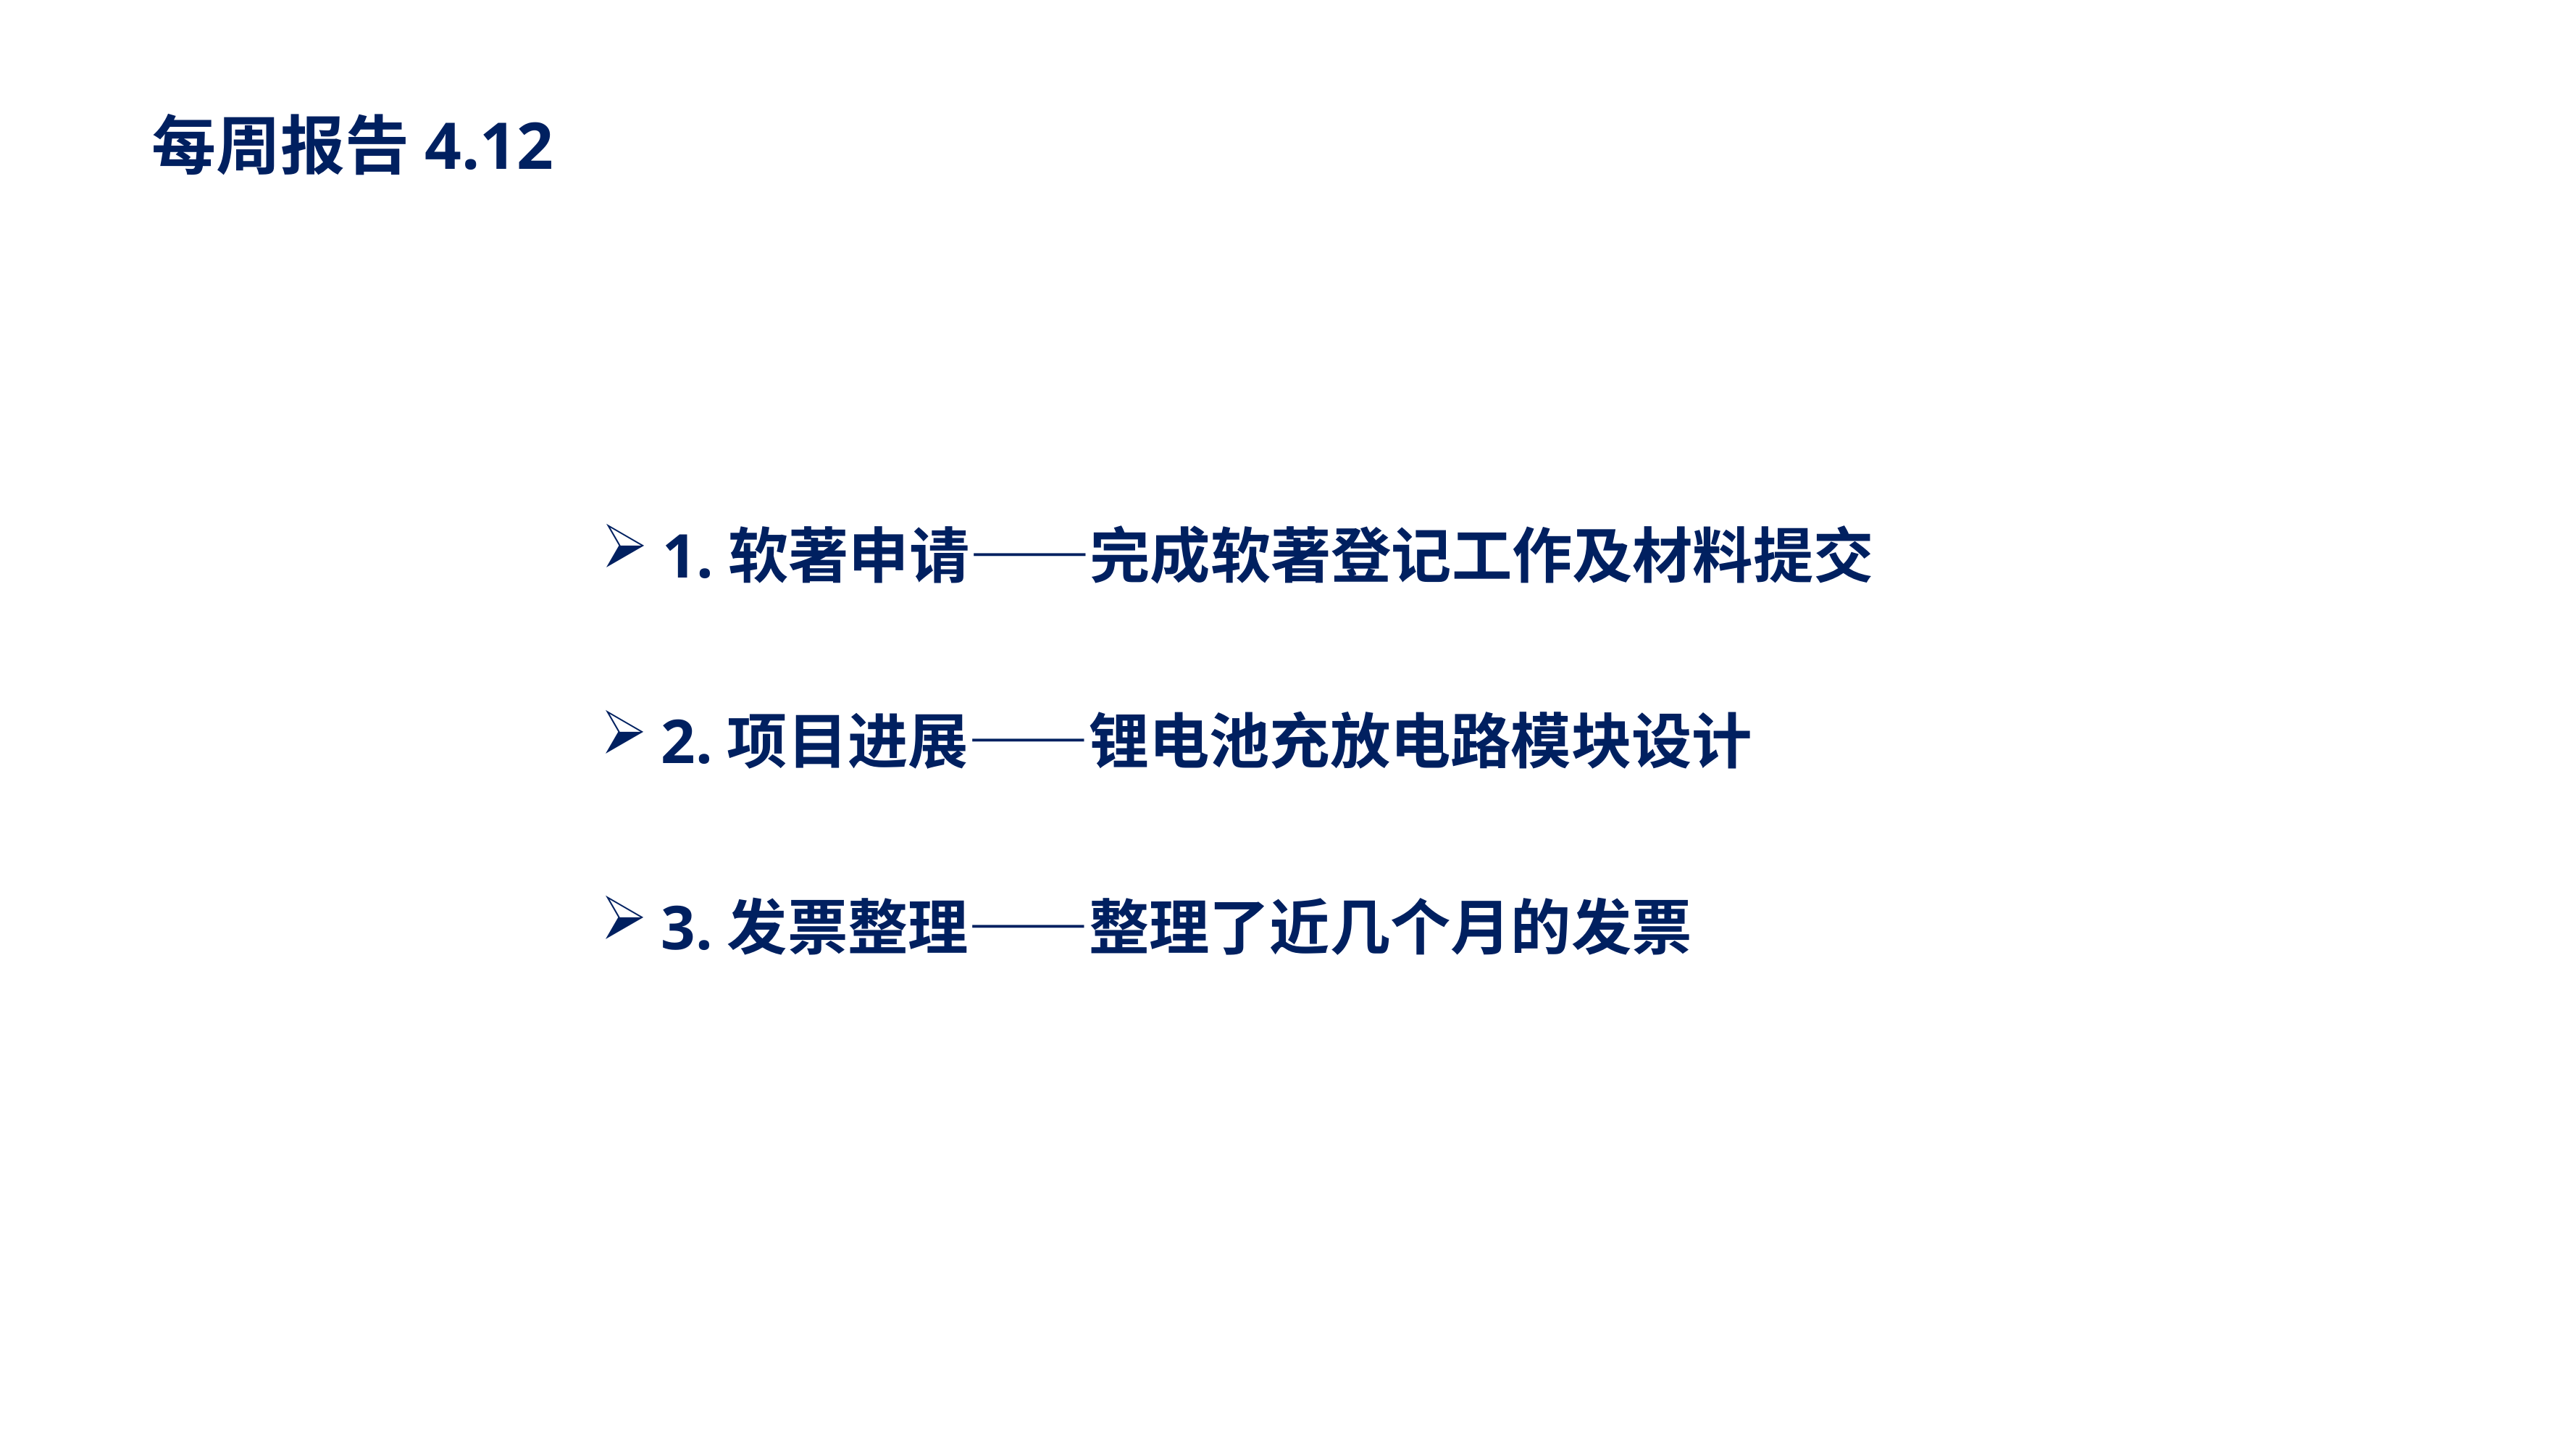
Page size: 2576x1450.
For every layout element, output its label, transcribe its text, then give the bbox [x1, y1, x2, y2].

text_box 每周报告4.12 [141, 99, 1911, 188]
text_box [590, 490, 1986, 968]
